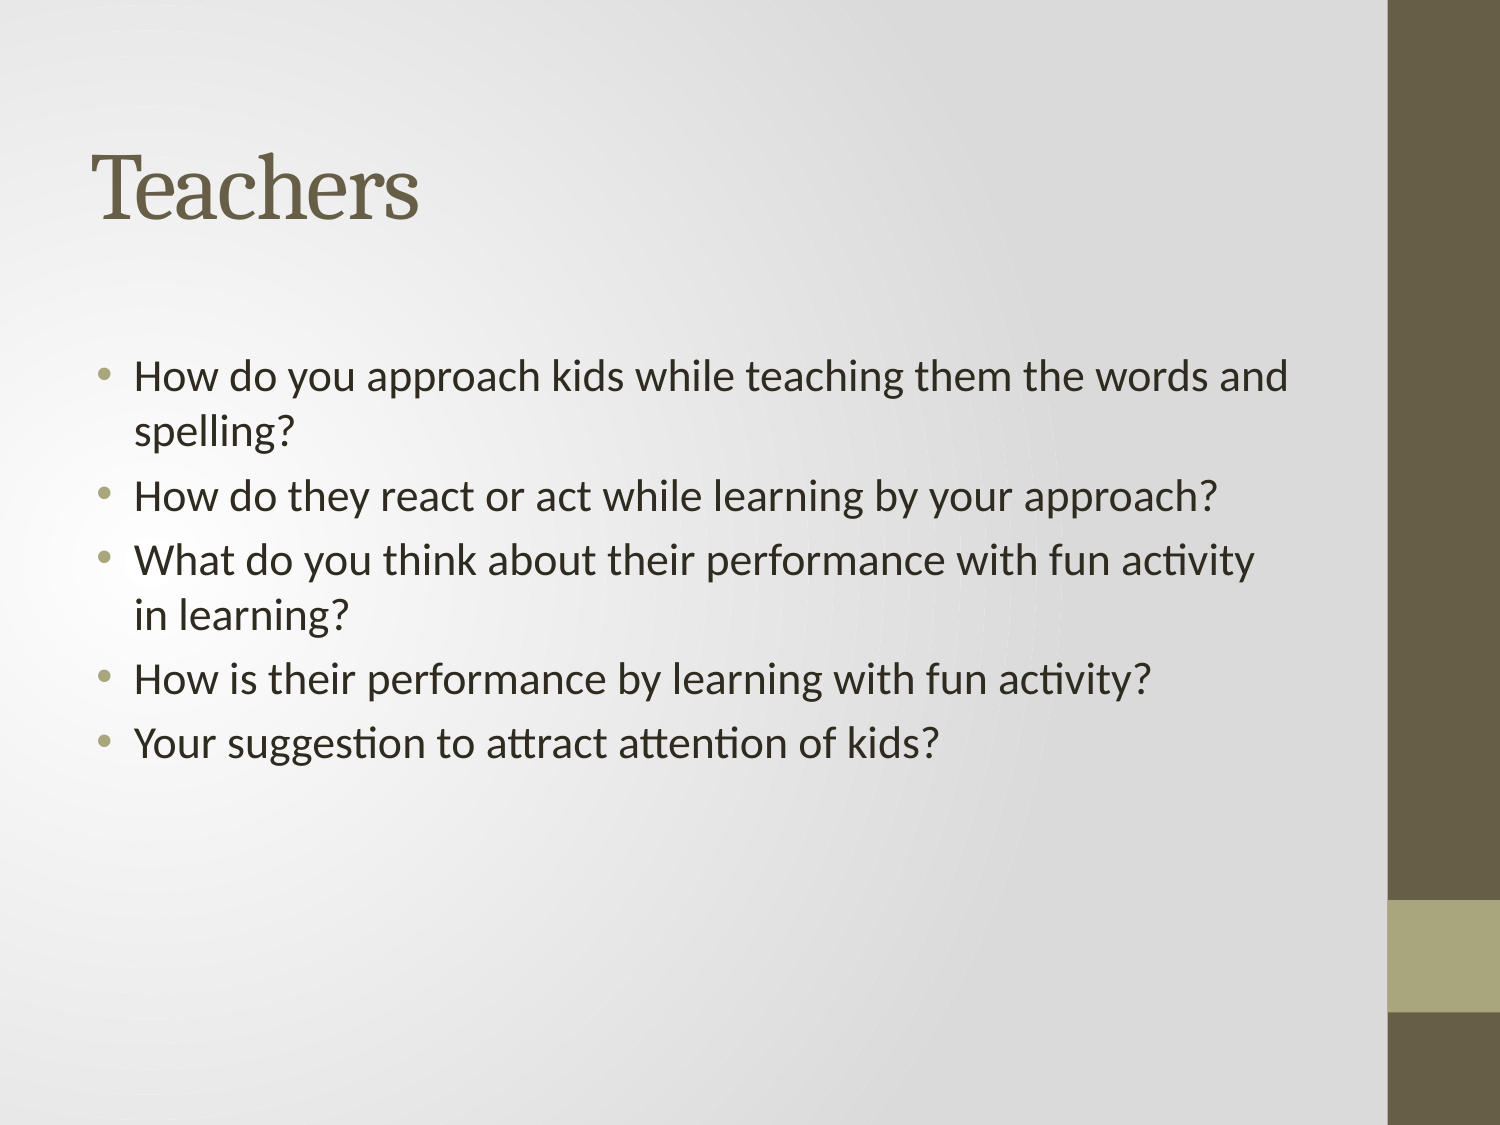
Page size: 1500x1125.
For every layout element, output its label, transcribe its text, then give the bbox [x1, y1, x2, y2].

title Teachers [75, 87, 1325, 275]
list How do you approach kids while teaching them the words and spelling? How do they react or act while learning by your approach? What do you think about their performance with fun activity in learning? How is their performance by learning with fun activity? Your suggestion to attract attention of kids? [62, 338, 1313, 1125]
